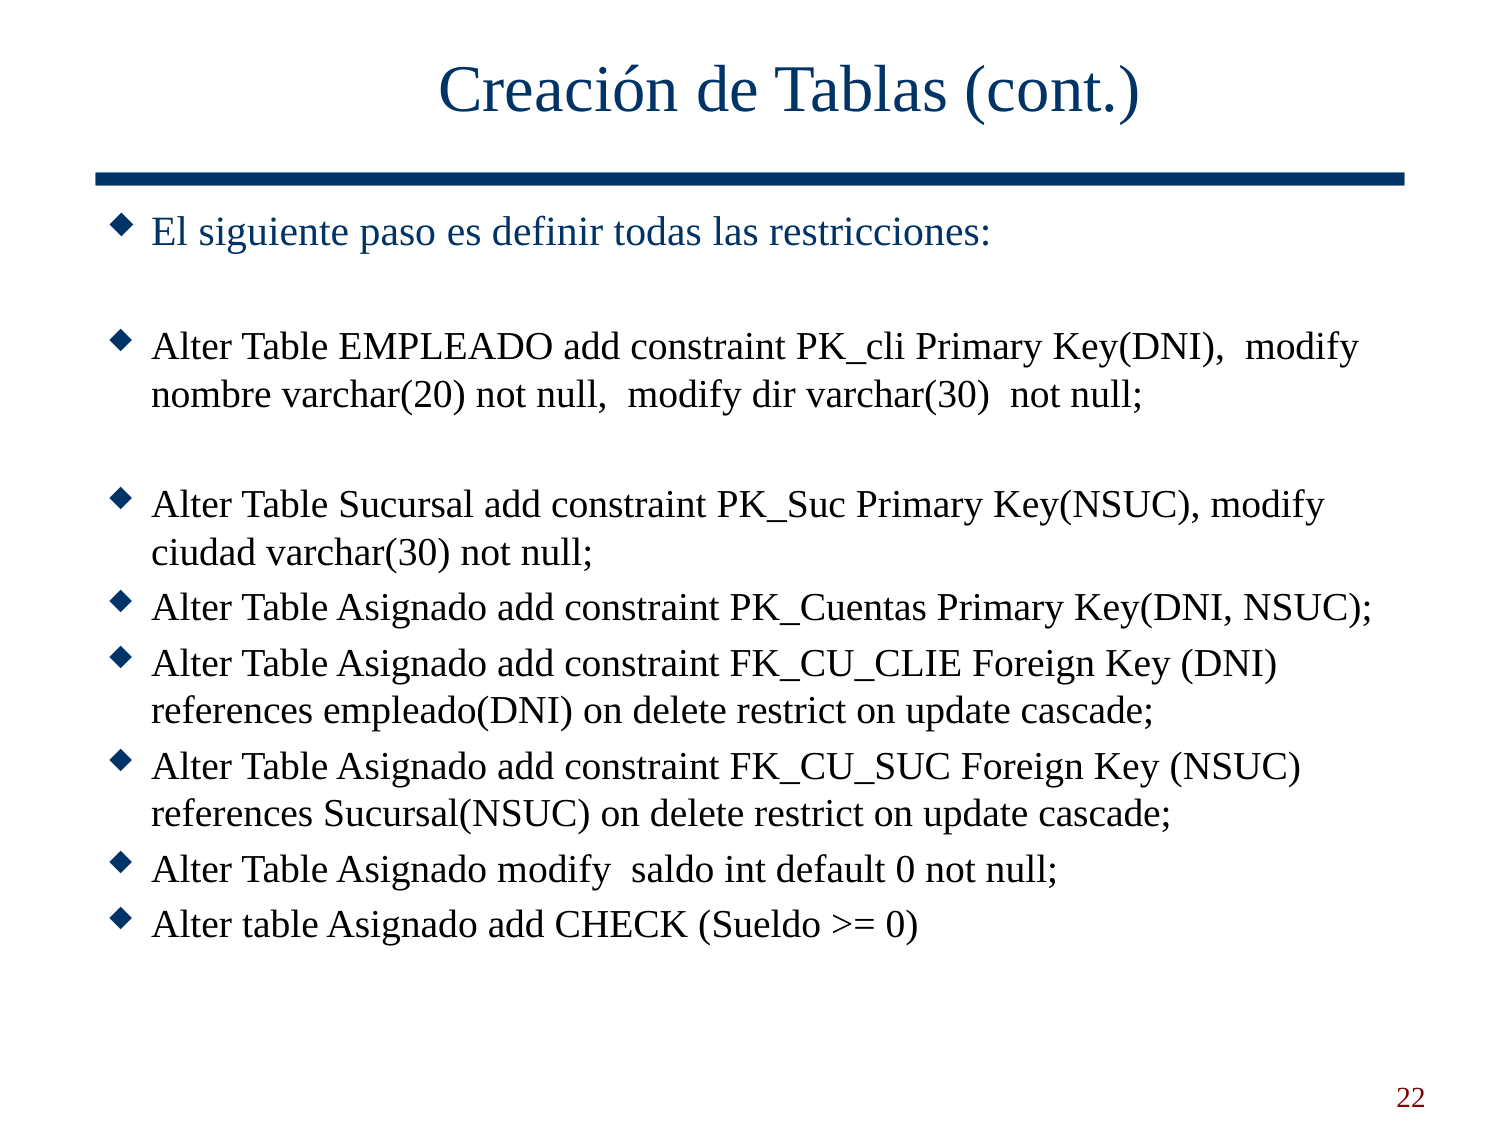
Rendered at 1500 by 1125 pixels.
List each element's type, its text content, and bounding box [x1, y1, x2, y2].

title Creación de Tablas (cont.) [184, 20, 1397, 161]
text_box 22 [1080, 1071, 1441, 1121]
list El siguiente paso es definir todas las restricciones: Alter Table EMPLEADO add constraint PK_cli Primary Key(DNI), modify nombre varchar(20) not null, modify dir varchar(30) not null; Alter Table Sucursal add constraint PK_Suc Primary Key(NSUC), modify ciudad varchar(30) not null; Alter Table Asignado add constraint PK_Cuentas Primary Key(DNI, NSUC); Alter Table Asignado add constraint FK_CU_CLIE Foreign Key (DNI) references empleado(DNI) on delete restrict on update cascade; Alter Table Asignado add constraint FK_CU_SUC Foreign Key (NSUC) references Sucursal(NSUC) on delete restrict on update cascade; Alter Table Asignado modify saldo int default 0 not null; Alter table Asignado add CHECK (Sueldo >= 0) [92, 196, 1459, 1071]
